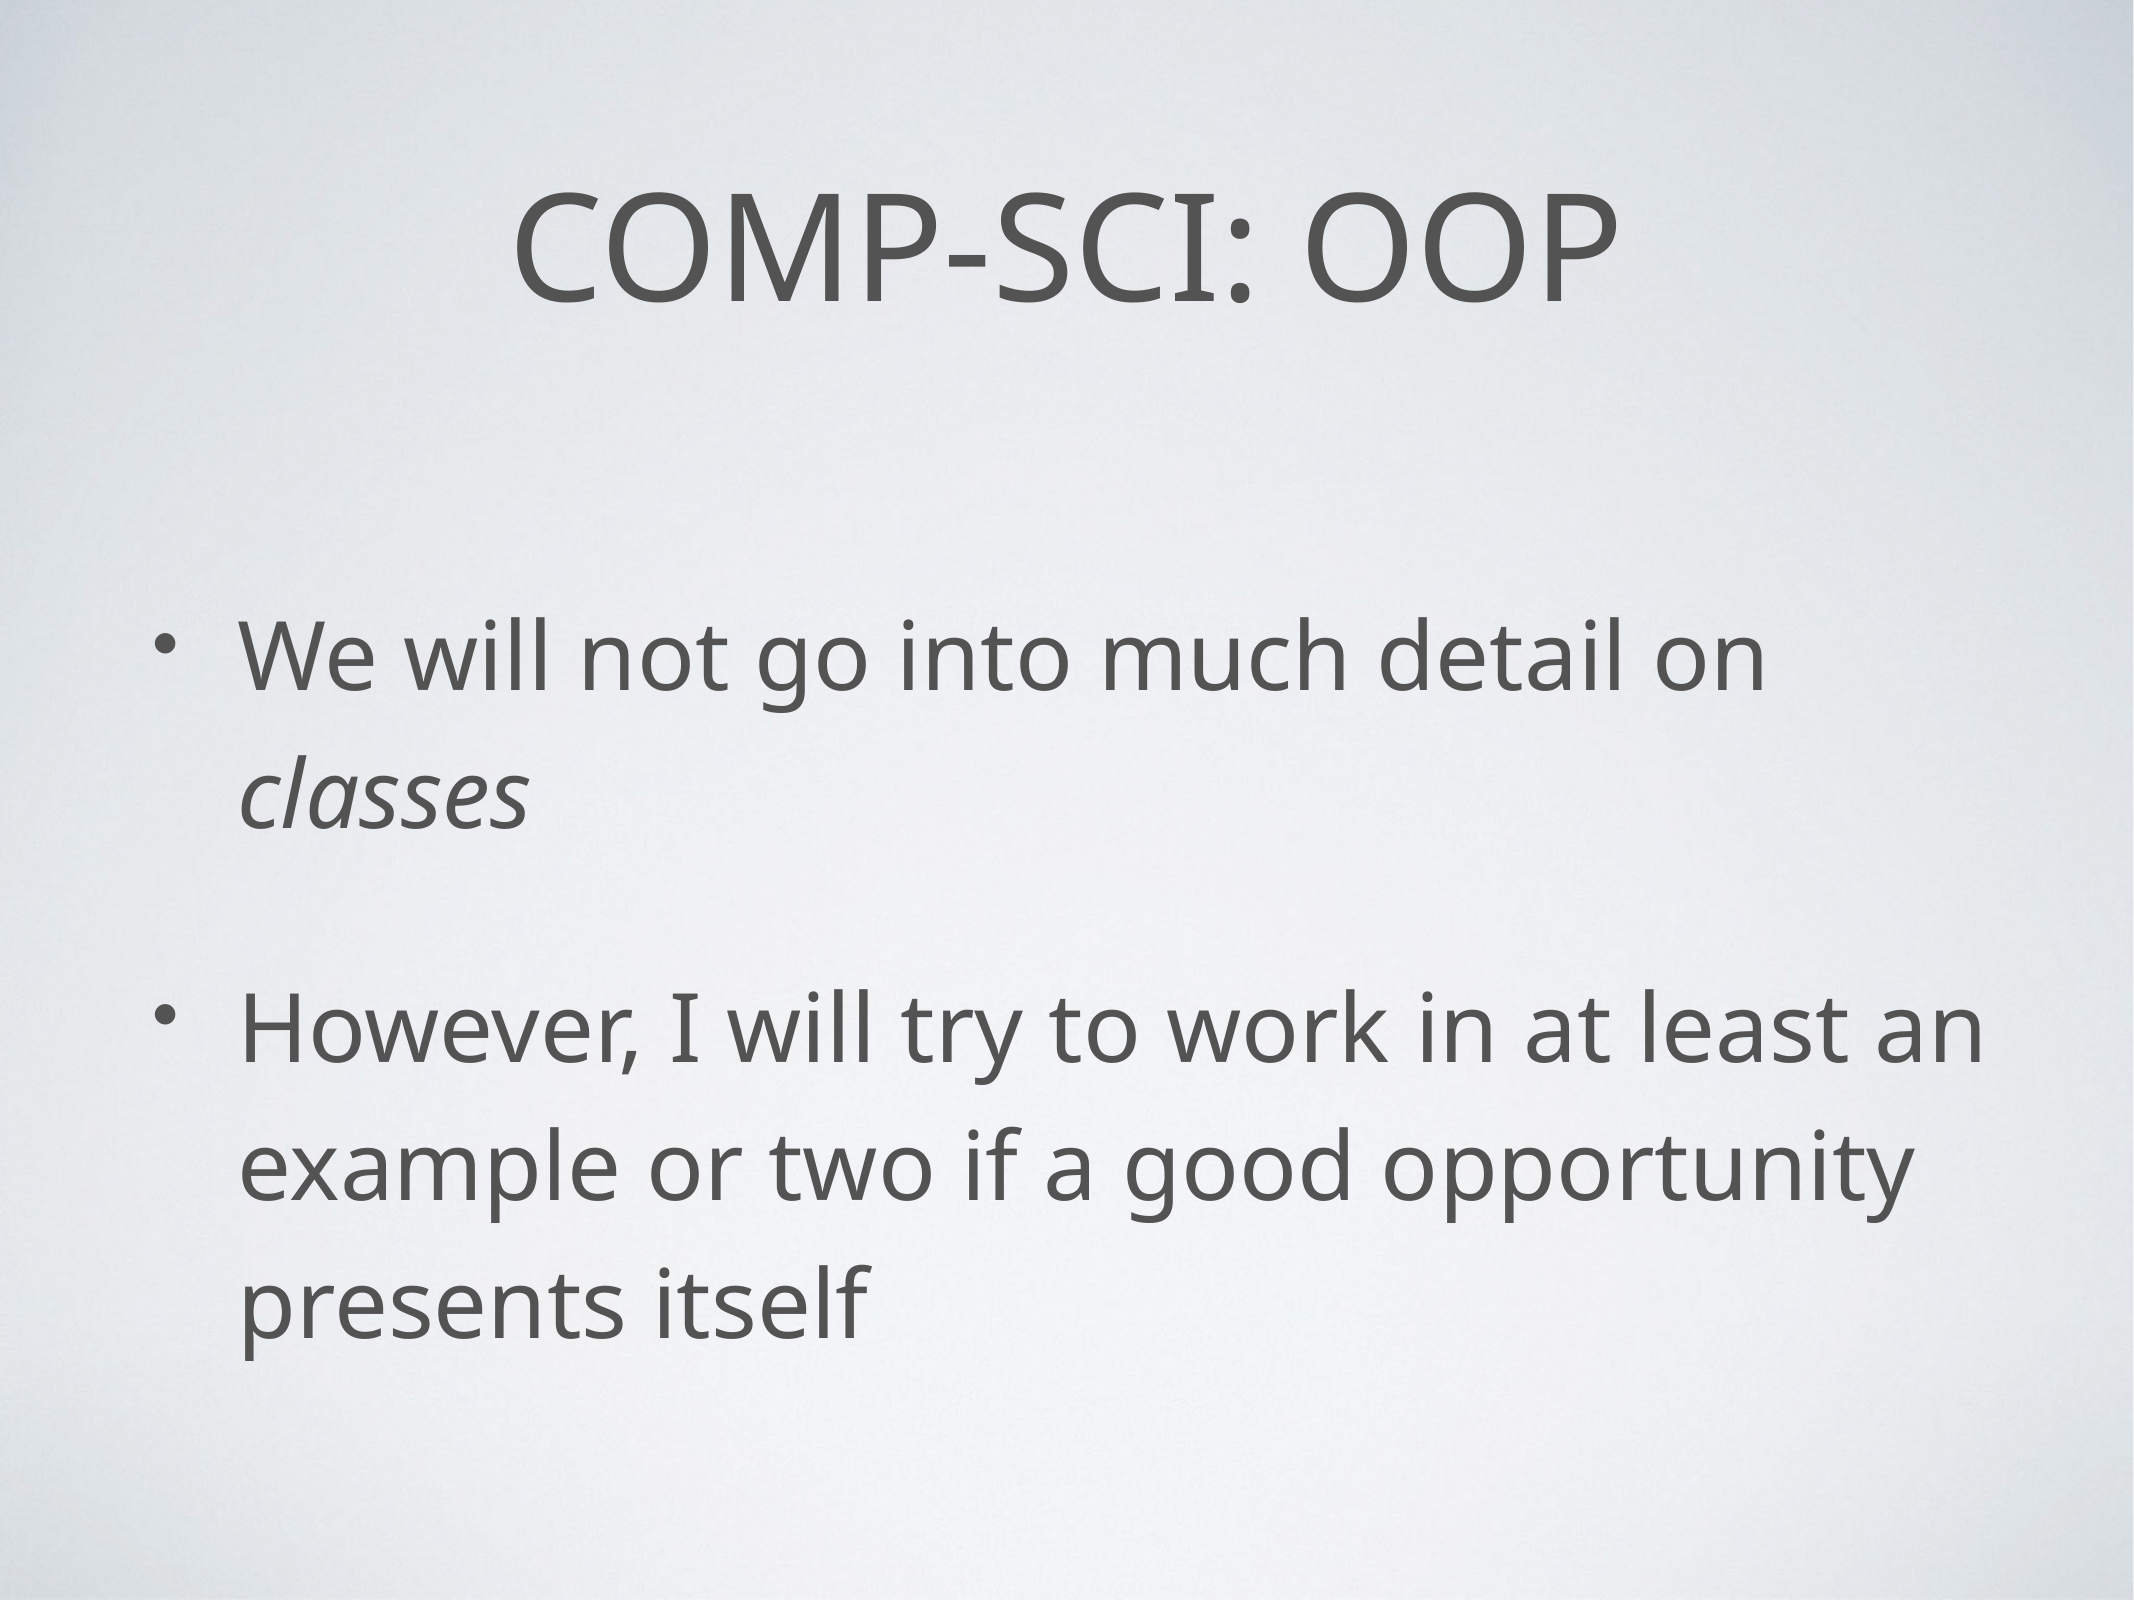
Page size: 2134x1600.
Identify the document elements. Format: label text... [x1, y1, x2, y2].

list We will not go into much detail on classes However, I will try to work in at least an example or two if a good opportunity presents itself [57, 447, 2076, 1482]
picture [0, 0, 2134, 1600]
title comp-sci: OOP [57, 41, 2076, 443]
